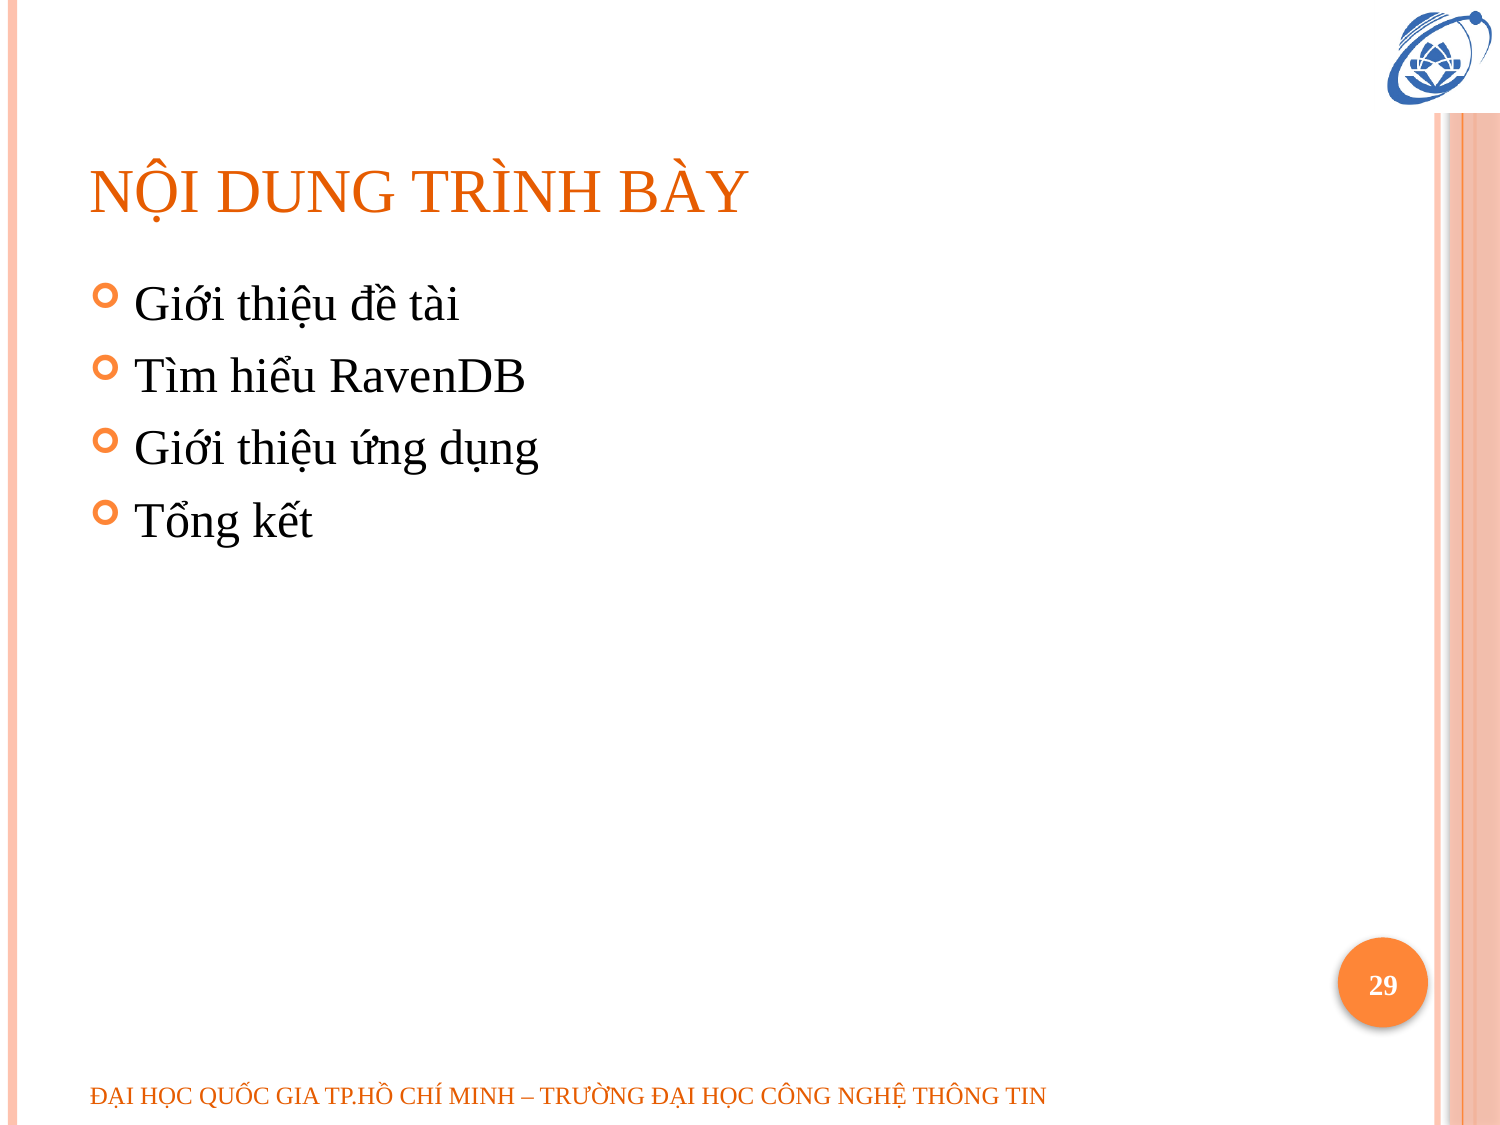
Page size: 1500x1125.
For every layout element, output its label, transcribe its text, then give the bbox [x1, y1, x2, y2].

footer ĐẠI HỌC QUỐC GIA TP.HỒ CHÍ MINH – TRƯỜNG ĐẠI HỌC CÔNG NGHỆ THÔNG TIN [75, 1065, 1238, 1125]
picture [1374, 0, 1500, 113]
slide_number 29 [1333, 940, 1434, 1027]
list Giới thiệu đề tài Tìm hiểu RavenDB Giới thiệu ứng dụng Tổng kết [75, 262, 1300, 1062]
title nội dung trình bày [75, 45, 1300, 233]
